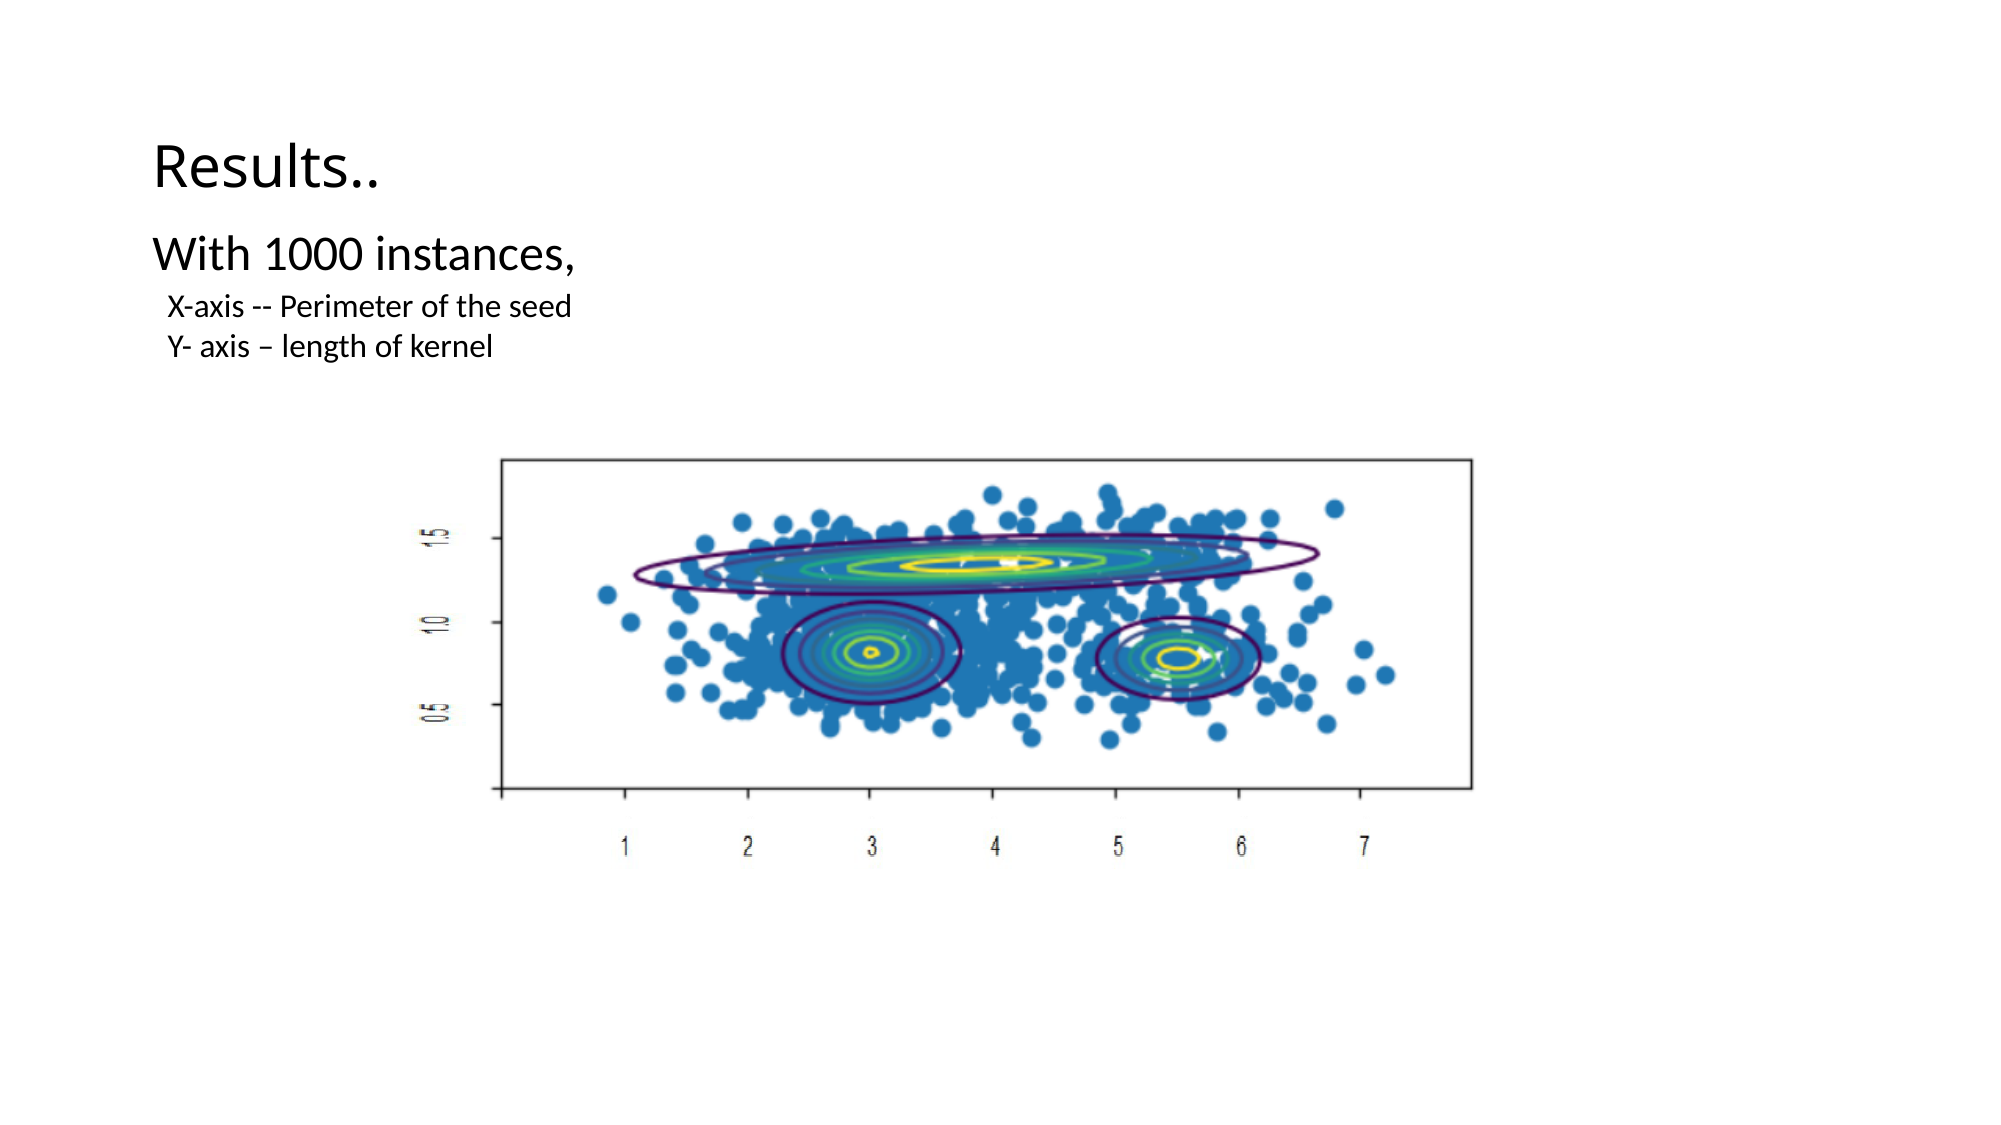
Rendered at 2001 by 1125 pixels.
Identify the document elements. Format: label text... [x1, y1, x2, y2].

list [598, 816, 1387, 889]
picture [487, 446, 1485, 801]
picture [405, 517, 466, 731]
text_box X-axis -- Perimeter of the seed Y- axis – length of kernel [153, 277, 1500, 372]
title Results.. [137, 59, 1863, 278]
text_box With 1000 instances, [137, 212, 1167, 288]
